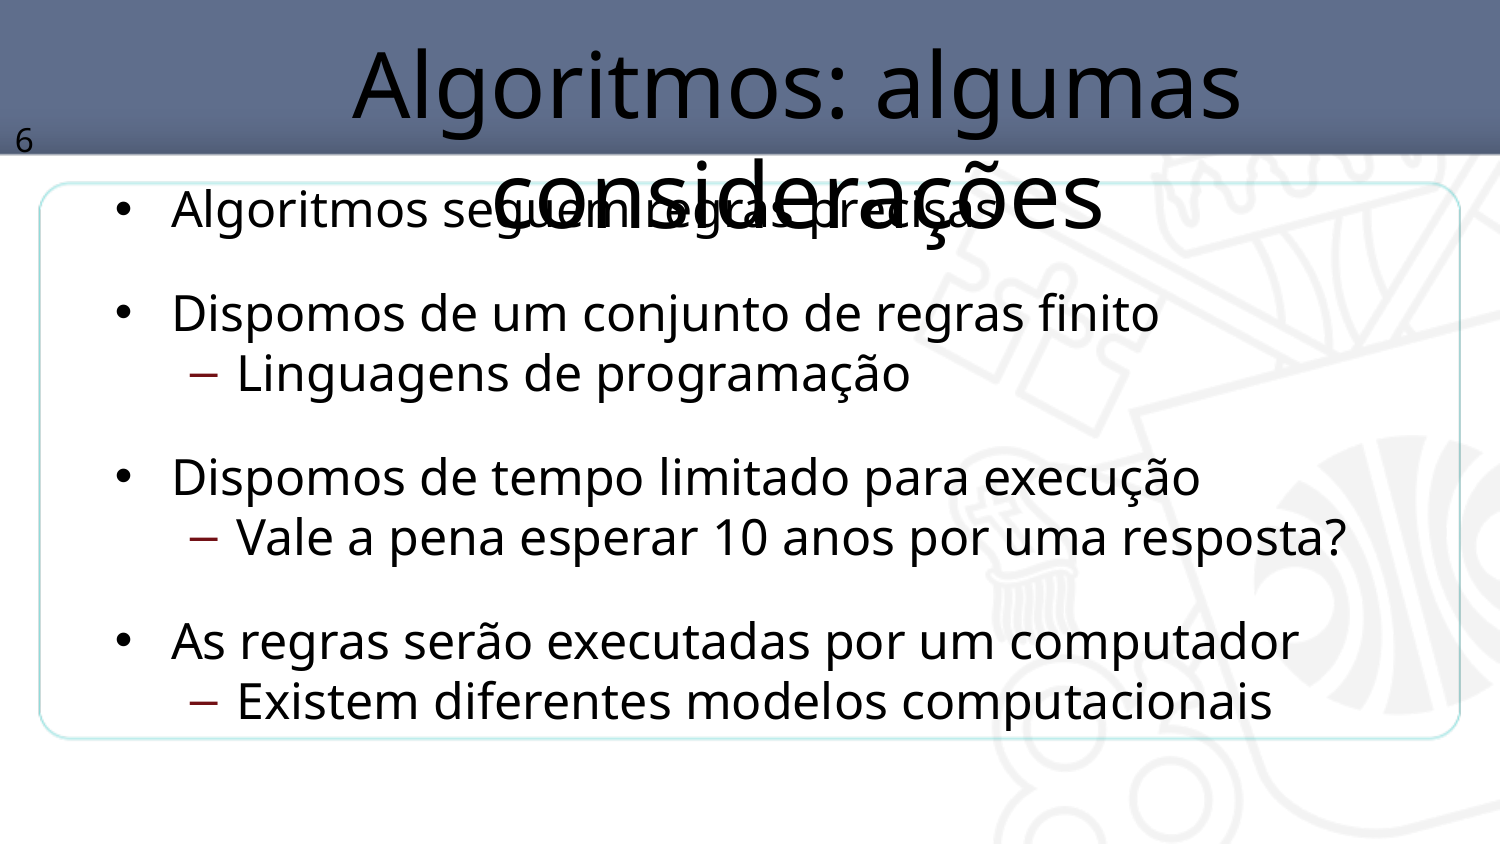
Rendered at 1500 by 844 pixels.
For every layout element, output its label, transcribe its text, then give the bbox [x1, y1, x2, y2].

list Algoritmos seguem regras precisas Dispomos de um conjunto de regras finito Linguagens de programação Dispomos de tempo limitado para execução Vale a pena esperar 10 anos por uma resposta? As regras serão executadas por um computador Existem diferentes modelos computacionais [99, 172, 1497, 810]
slide_number 6 [0, 116, 88, 147]
title Algoritmos: algumas considerações [99, 19, 1497, 115]
picture [0, 170, 1500, 844]
